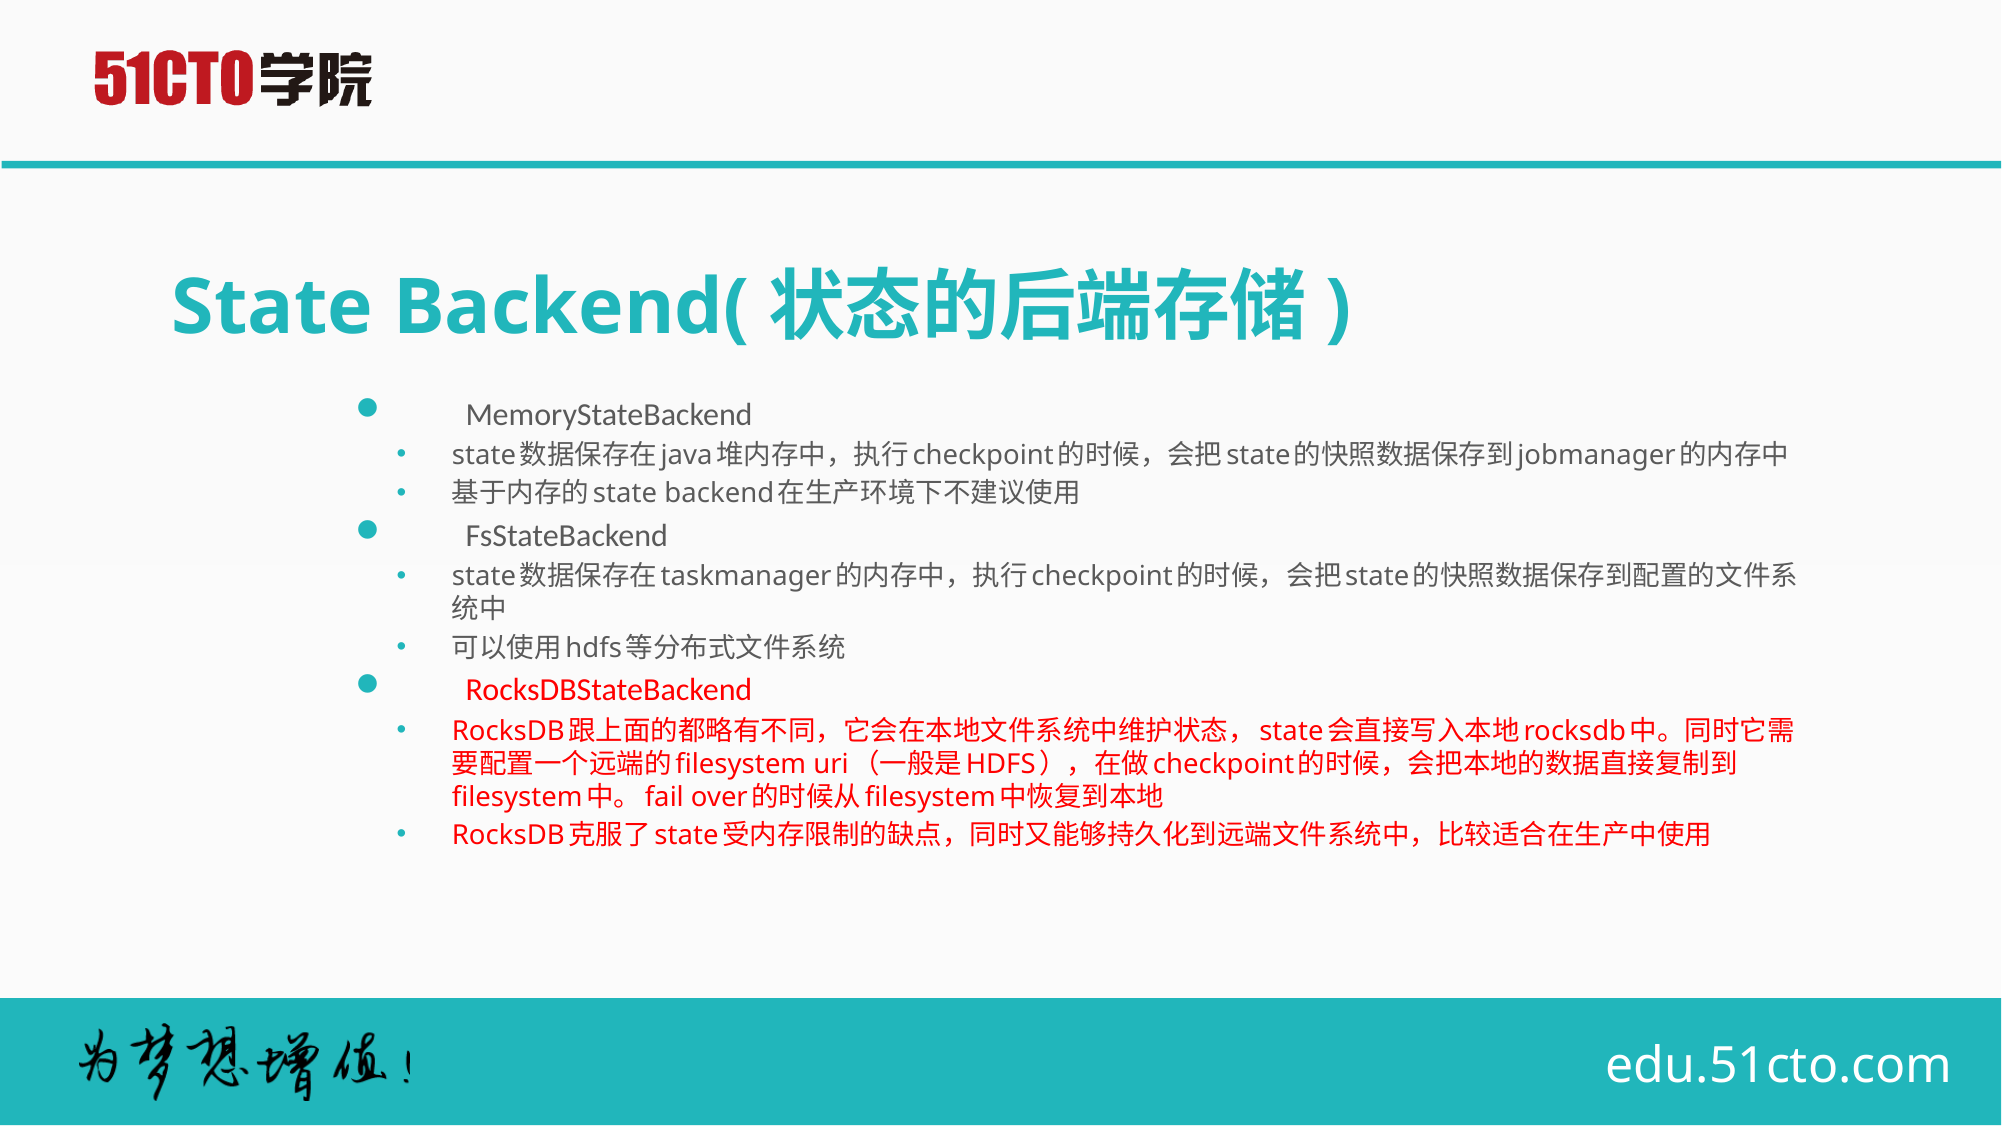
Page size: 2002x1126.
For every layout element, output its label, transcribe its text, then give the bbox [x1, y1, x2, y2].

title State Backend(状态的后端存储) [156, 243, 1831, 362]
picture [79, 1023, 410, 1101]
list MemoryStateBackend state数据保存在java堆内存中，执行checkpoint的时候，会把state的快照数据保存到jobmanager的内存中 基于内存的state backend在生产环境下不建议使用 FsStateBackend state数据保存在taskmanager的内存中，执行checkpoint的时候，会把state的快照数据保存到配置的文件系统中 可以使用hdfs等分布式文件系统 RocksDBStateBackend RocksDB跟上面的都略有不同，它会在本地文件系统中维护状态，state会直接写入本地rocksdb中。同时它需要配置一个远端的filesystem uri（一般是HDFS），在做checkpoint的时候，会把本地的数据直接复制到filesystem中。fail over的时候从filesystem中恢复到本地 RocksDB克服了state受内存限制的缺点，同时又能够持久化到远端文件系统中，比较适合在生产中使用 [161, 385, 1828, 870]
picture [90, 42, 375, 111]
